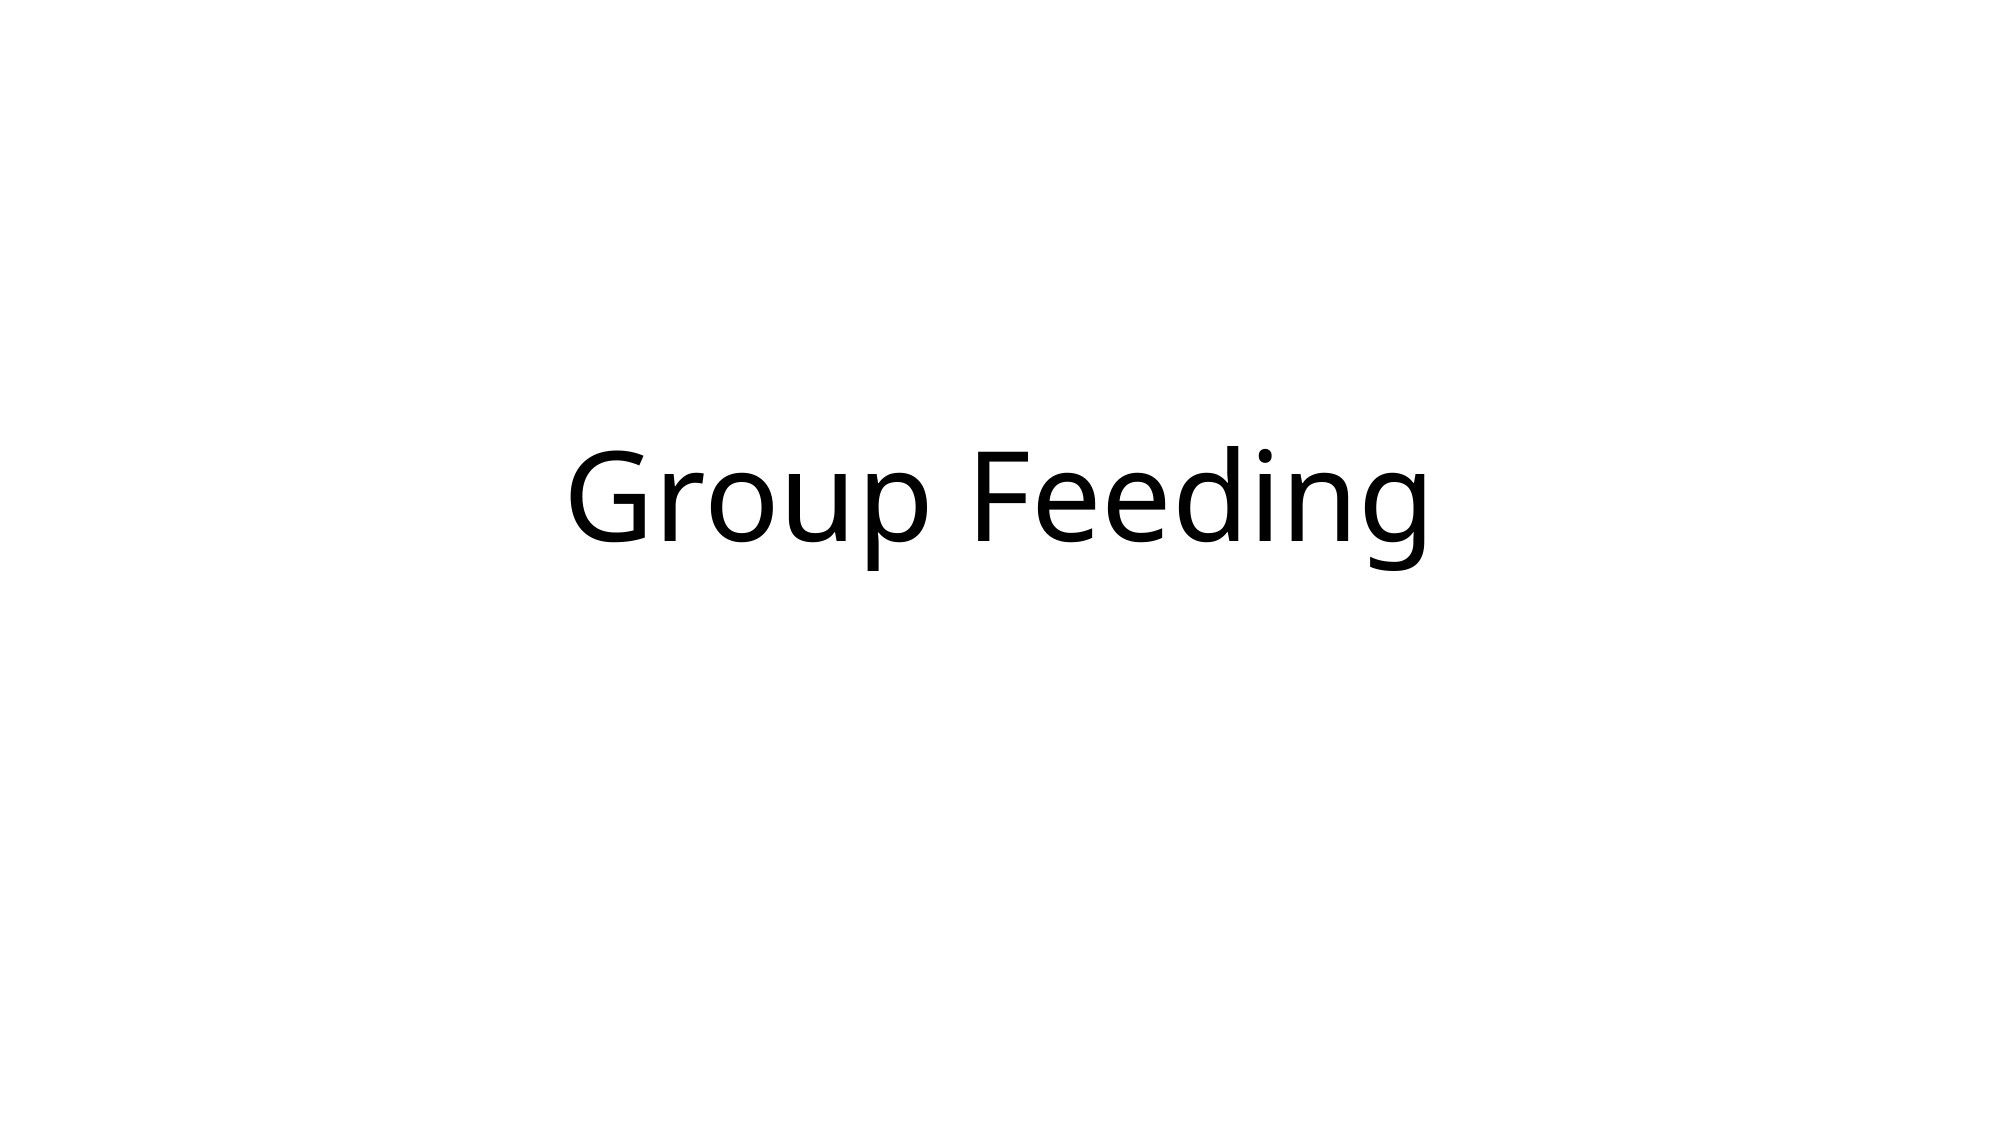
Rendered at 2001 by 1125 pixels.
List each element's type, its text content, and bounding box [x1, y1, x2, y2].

title Group Feeding [249, 184, 1750, 576]
